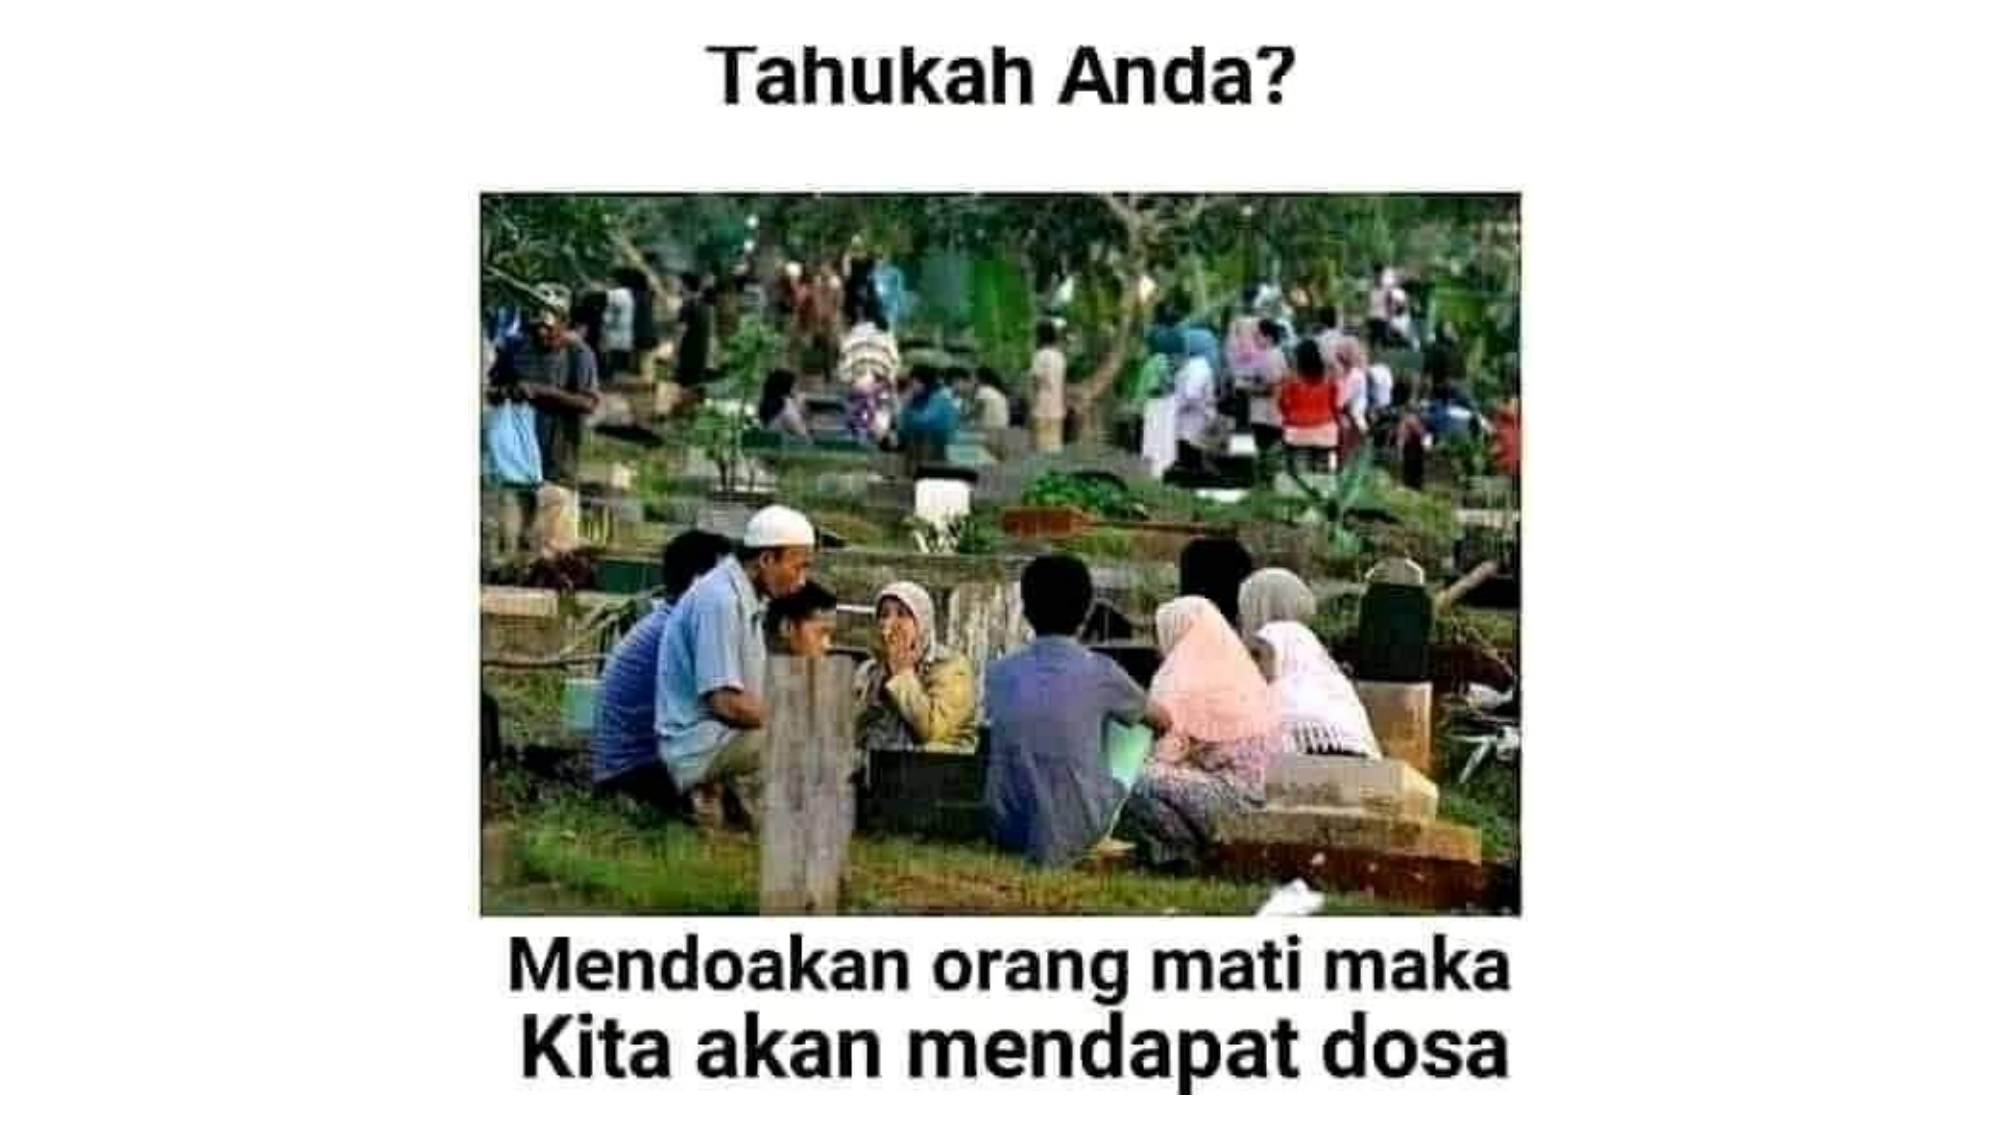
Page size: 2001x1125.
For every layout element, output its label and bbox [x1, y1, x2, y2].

picture [468, 30, 1532, 1095]
